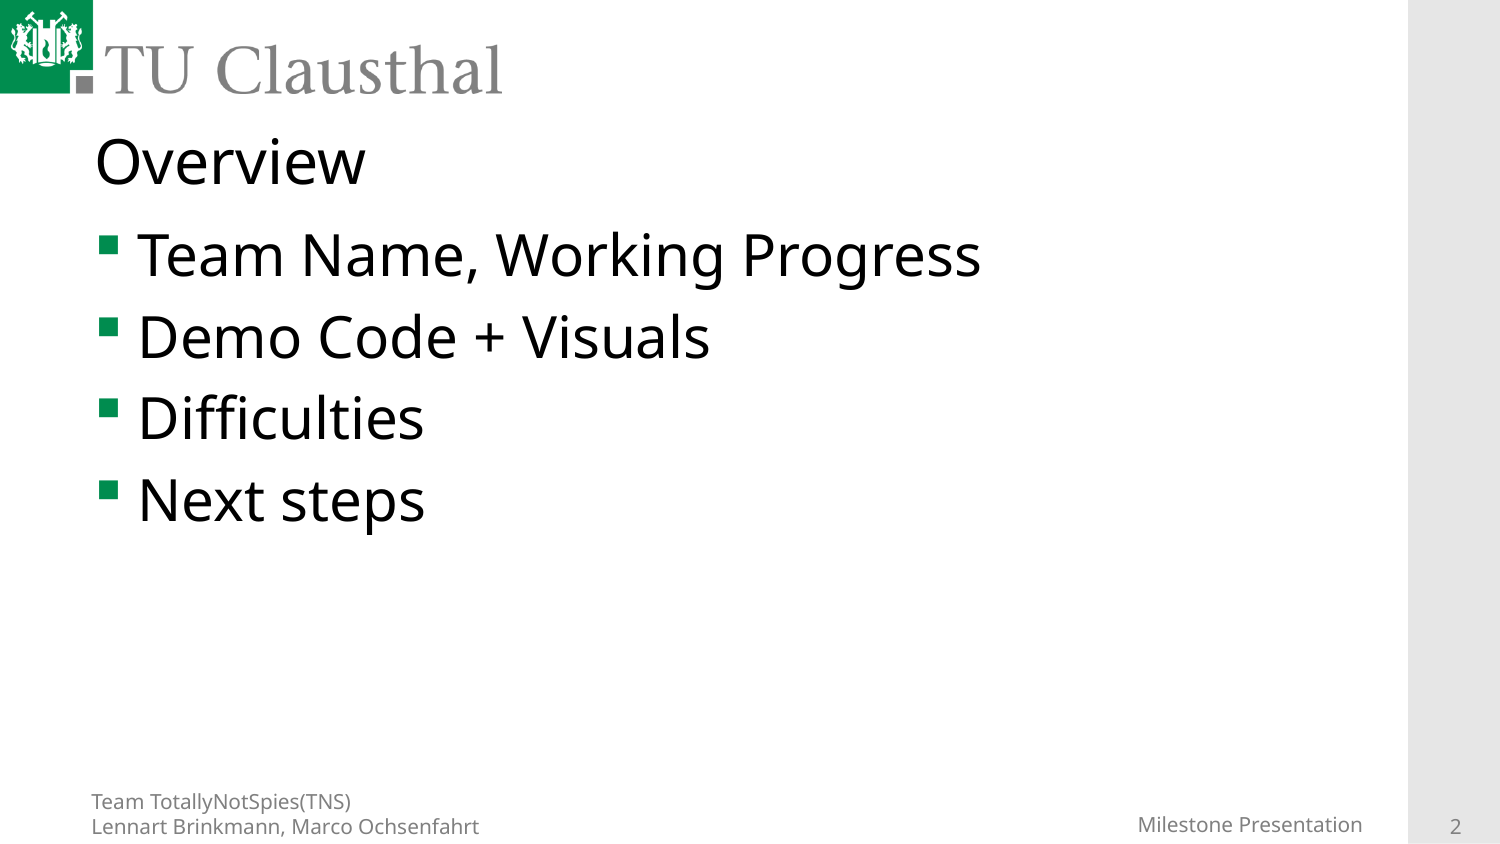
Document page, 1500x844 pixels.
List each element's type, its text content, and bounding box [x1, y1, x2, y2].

list Team Name, Working Progress Demo Code + Visuals Difficulties Next steps [78, 210, 1379, 741]
picture [0, 0, 502, 94]
title Overview [79, 114, 1375, 201]
